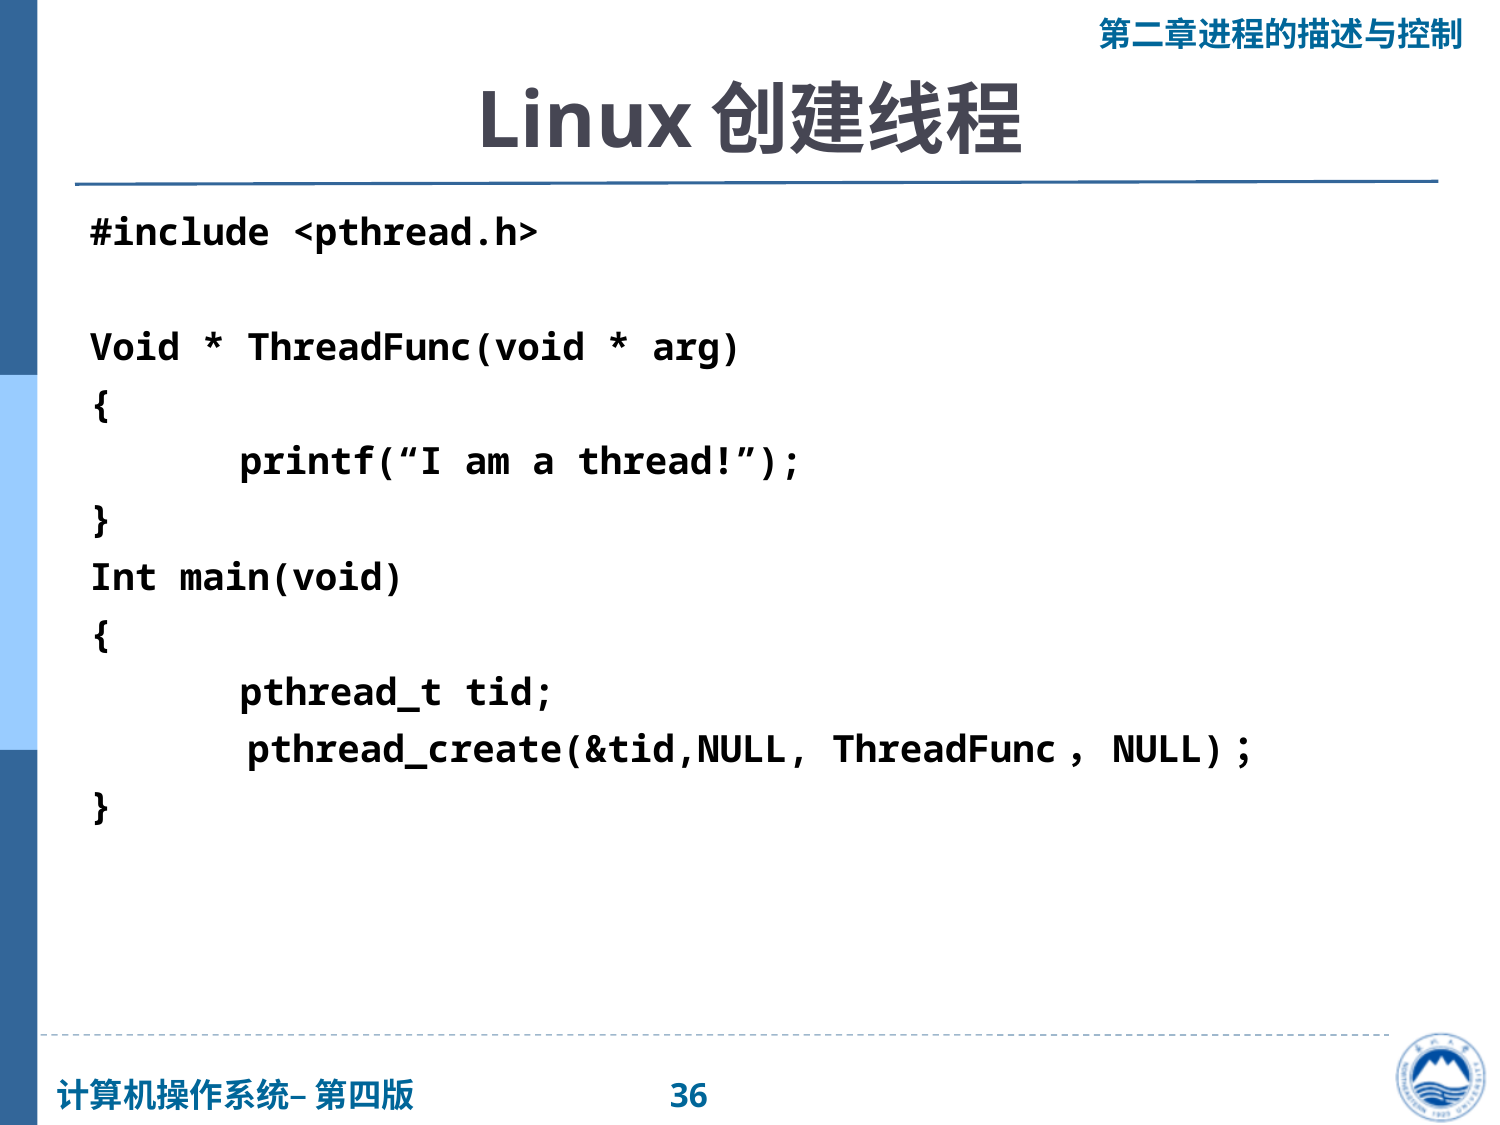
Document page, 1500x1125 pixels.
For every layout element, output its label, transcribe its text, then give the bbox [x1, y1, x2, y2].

picture [1389, 1029, 1488, 1123]
list #include <pthread.h> Void * ThreadFunc(void * arg) { printf(“I am a thread!”); } Int main(void) { pthread_t tid; pthread_create(&tid,NULL, ThreadFunc，NULL)； } [75, 200, 1425, 1010]
title Linux创建线程 [75, 61, 1425, 171]
